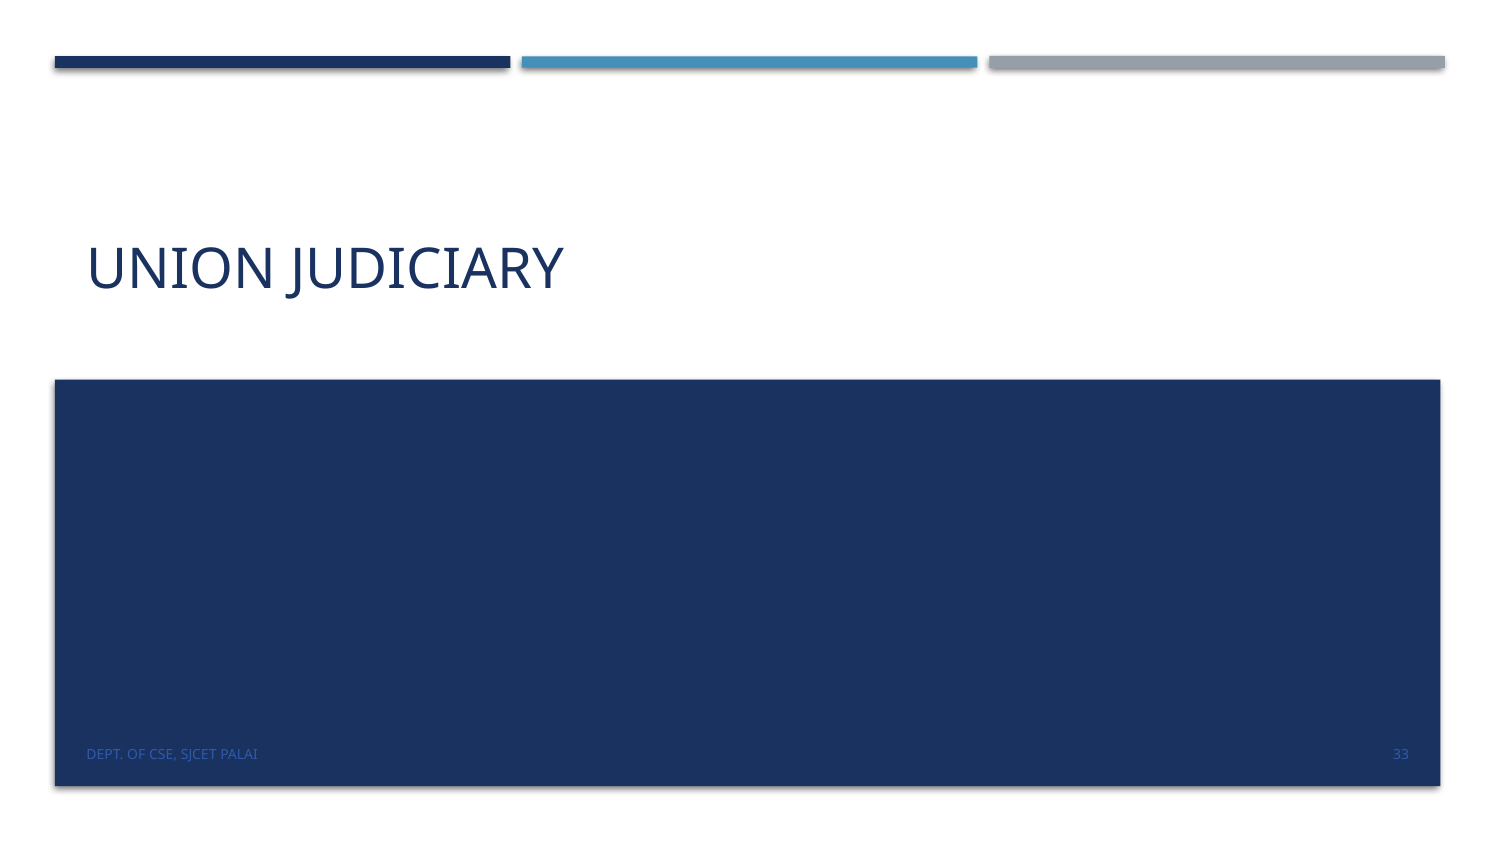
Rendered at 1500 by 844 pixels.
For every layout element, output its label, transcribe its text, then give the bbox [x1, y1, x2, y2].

footer Dept. of CSE, SJCET Palai [71, 732, 923, 778]
title UNION JUDICIARY [71, 125, 1424, 307]
slide_number 33 [1298, 732, 1424, 778]
